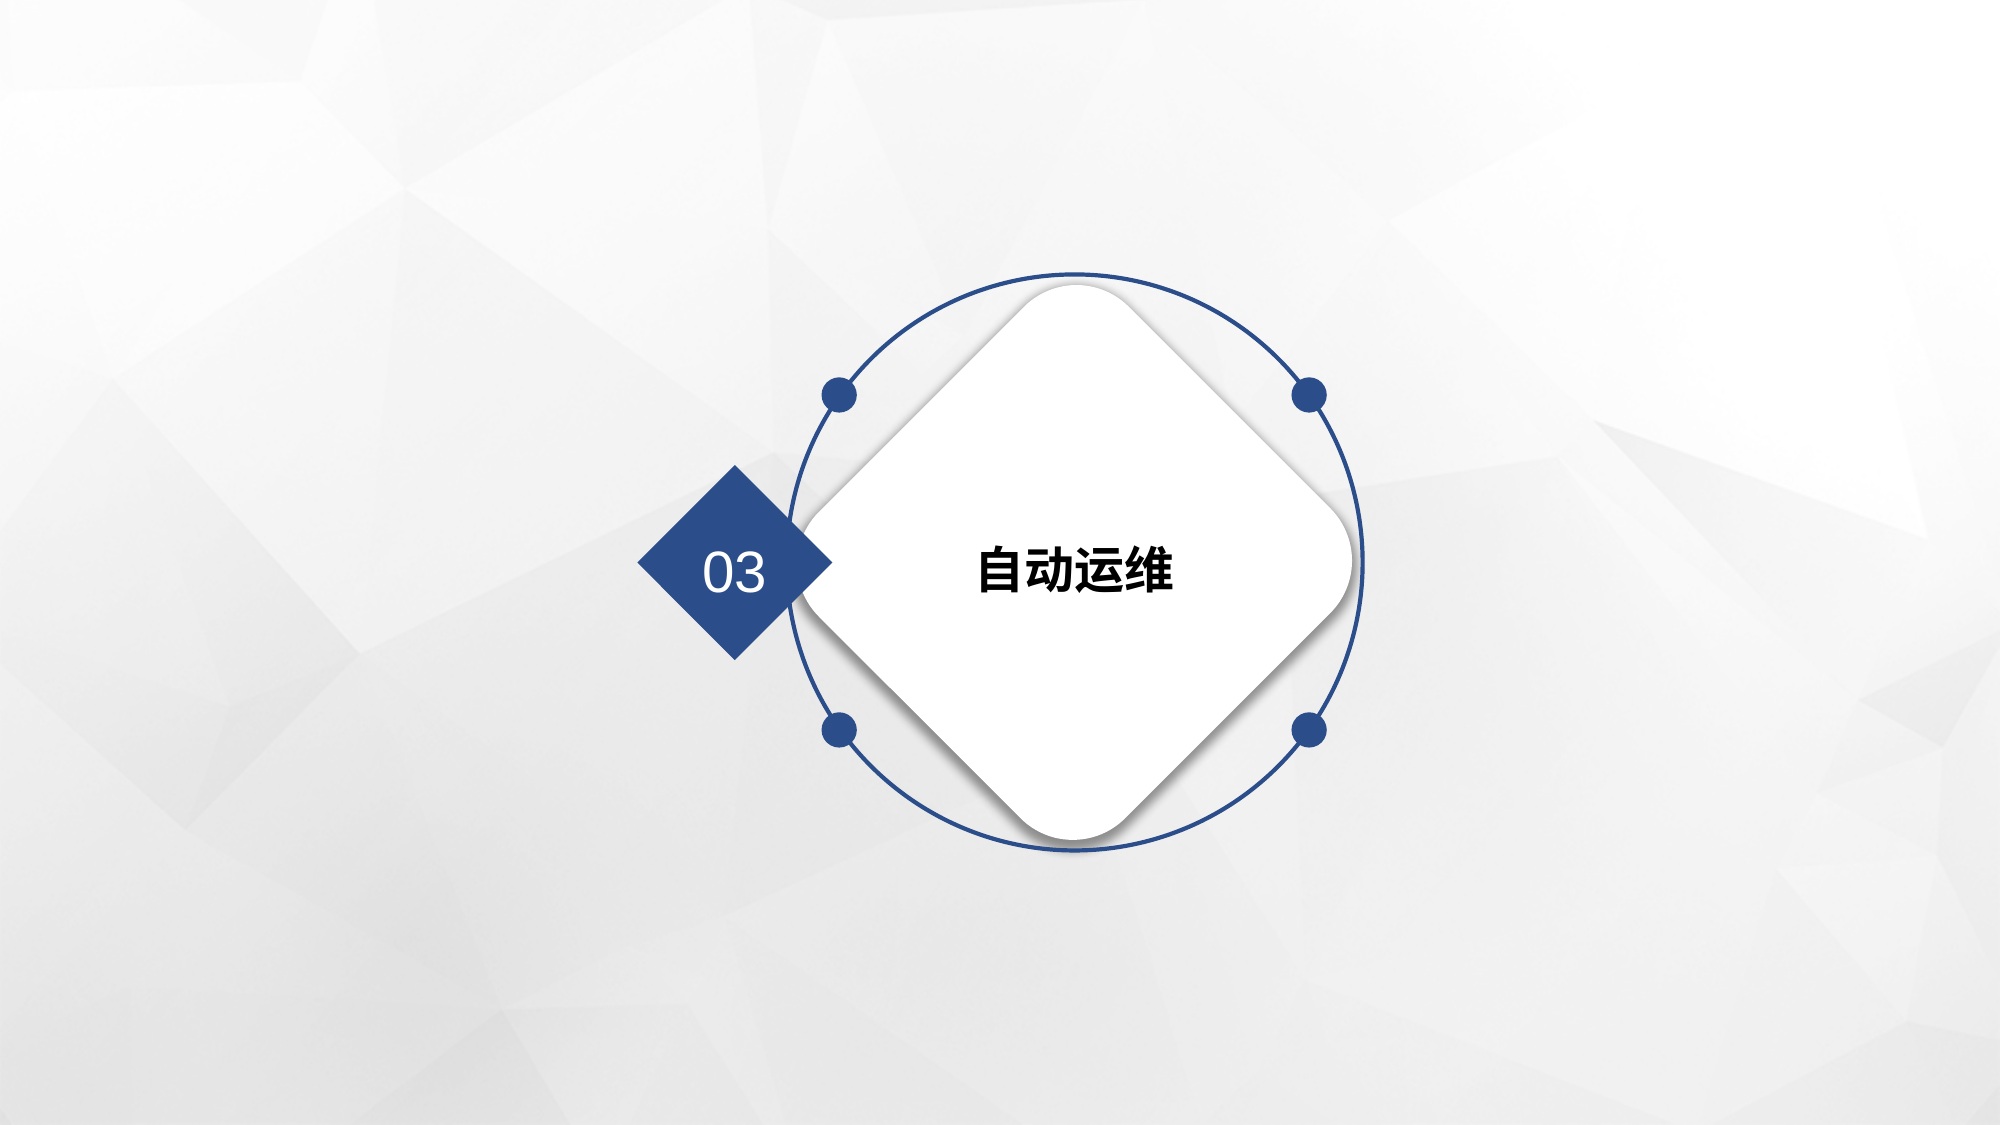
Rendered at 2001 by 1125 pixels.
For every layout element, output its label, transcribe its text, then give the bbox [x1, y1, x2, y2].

text_box 03 [685, 520, 784, 605]
text_box [635, 463, 786, 662]
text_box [786, 274, 1363, 851]
